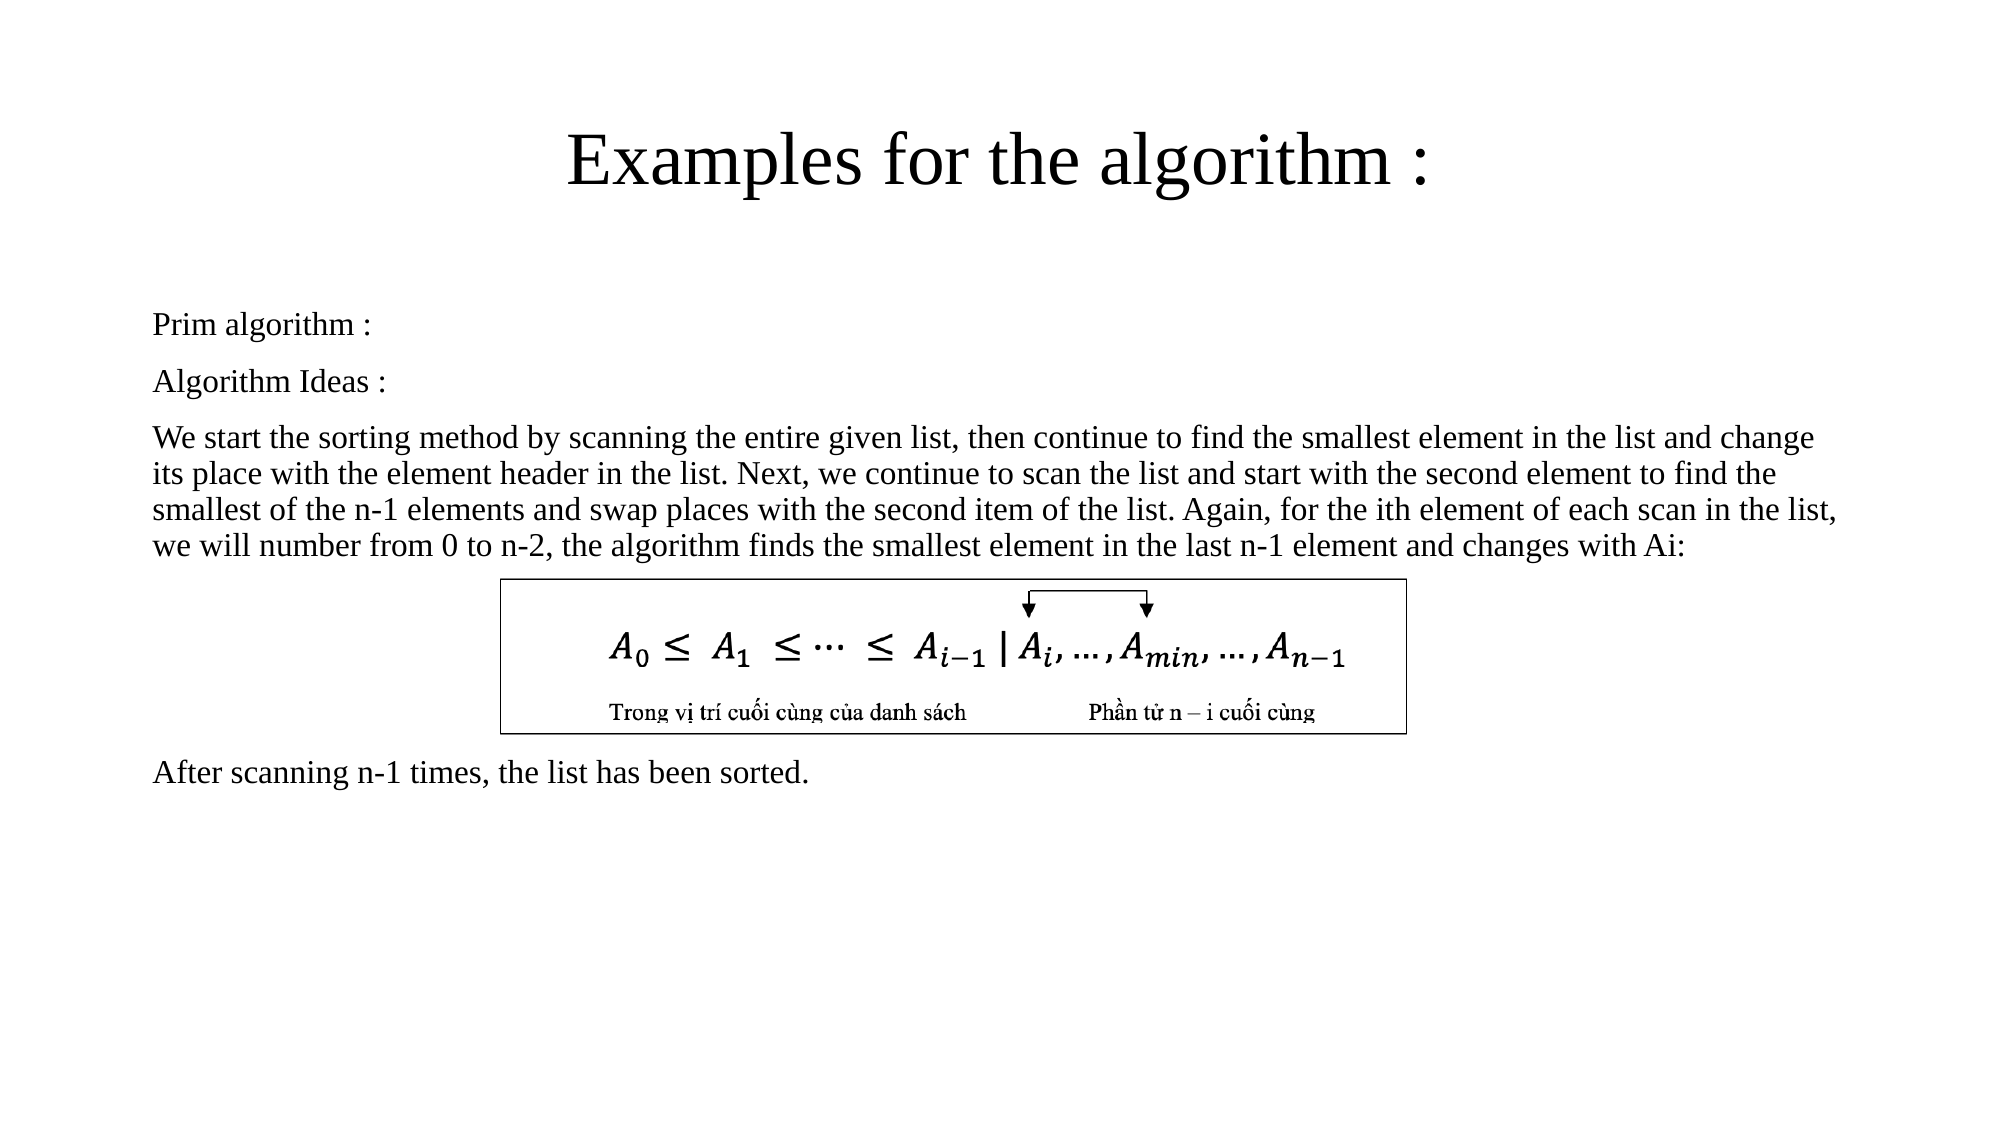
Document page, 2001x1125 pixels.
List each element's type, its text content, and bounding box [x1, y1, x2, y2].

title Examples for the algorithm : [137, 111, 1863, 299]
picture [492, 570, 1415, 743]
list Prim algorithm : Algorithm Ideas : We start the sorting method by scanning the entire given list, then continue to find the smallest element in the list and change its place with the element header in the list. Next, we continue to scan the list and start with the second element to find the smallest of the n-1 elements and swap places with the second item of the list. Again, for the ith element of each scan in the list, we will number from 0 to n-2, the algorithm finds the smallest element in the last n-1 element and changes with Ai: After scanning n-1 times, the list has been sorted. [137, 299, 1863, 1014]
